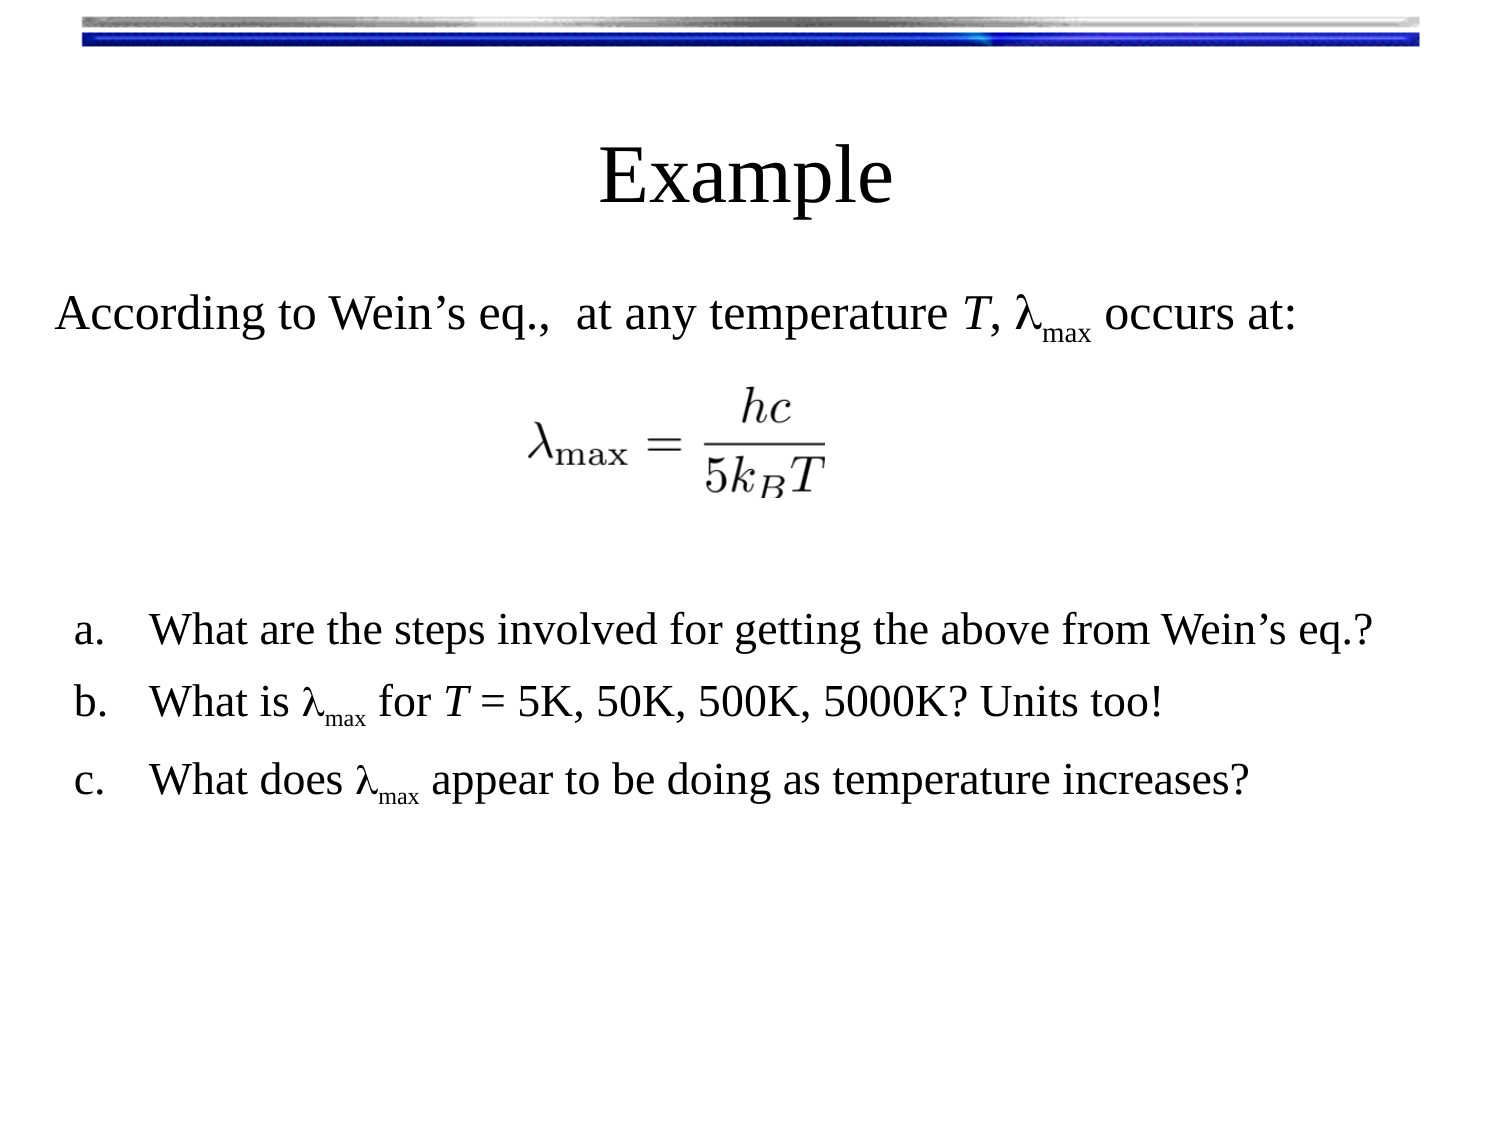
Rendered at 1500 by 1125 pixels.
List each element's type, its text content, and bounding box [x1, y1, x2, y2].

picture [79, 12, 1426, 52]
text_box Example [9, 76, 1485, 262]
picture [526, 386, 825, 499]
text_box According to Wein’s eq., at any temperature T, lmax occurs at: [22, 272, 1448, 356]
text_box What are the steps involved for getting the above from Wein’s eq.? What is lmax for T = 5K, 50K, 500K, 5000K? Units too! What does lmax appear to be doing as temperature increases? [41, 591, 1400, 817]
